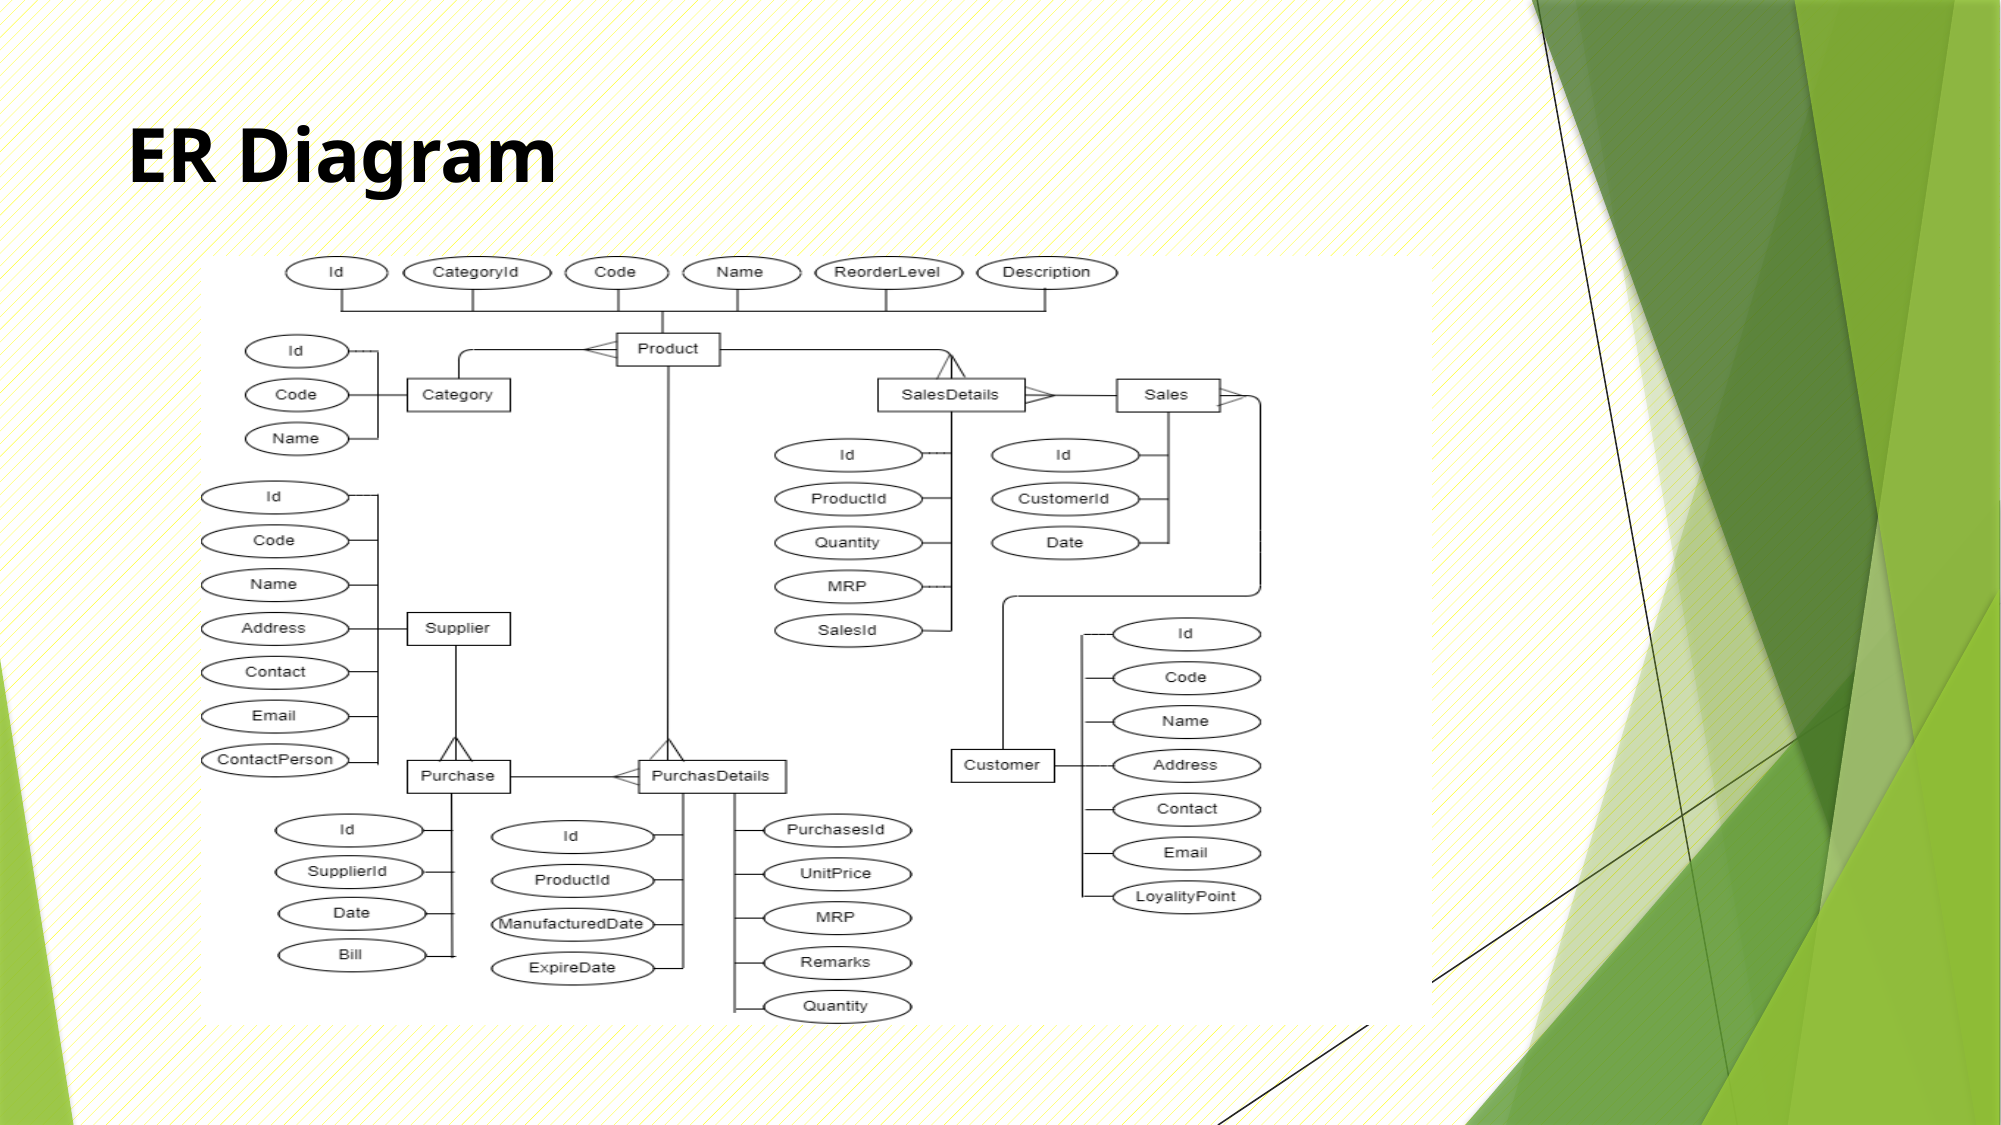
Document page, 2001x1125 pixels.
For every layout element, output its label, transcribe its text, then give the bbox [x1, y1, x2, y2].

title ER Diagram [111, 99, 1522, 317]
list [200, 256, 1432, 1026]
